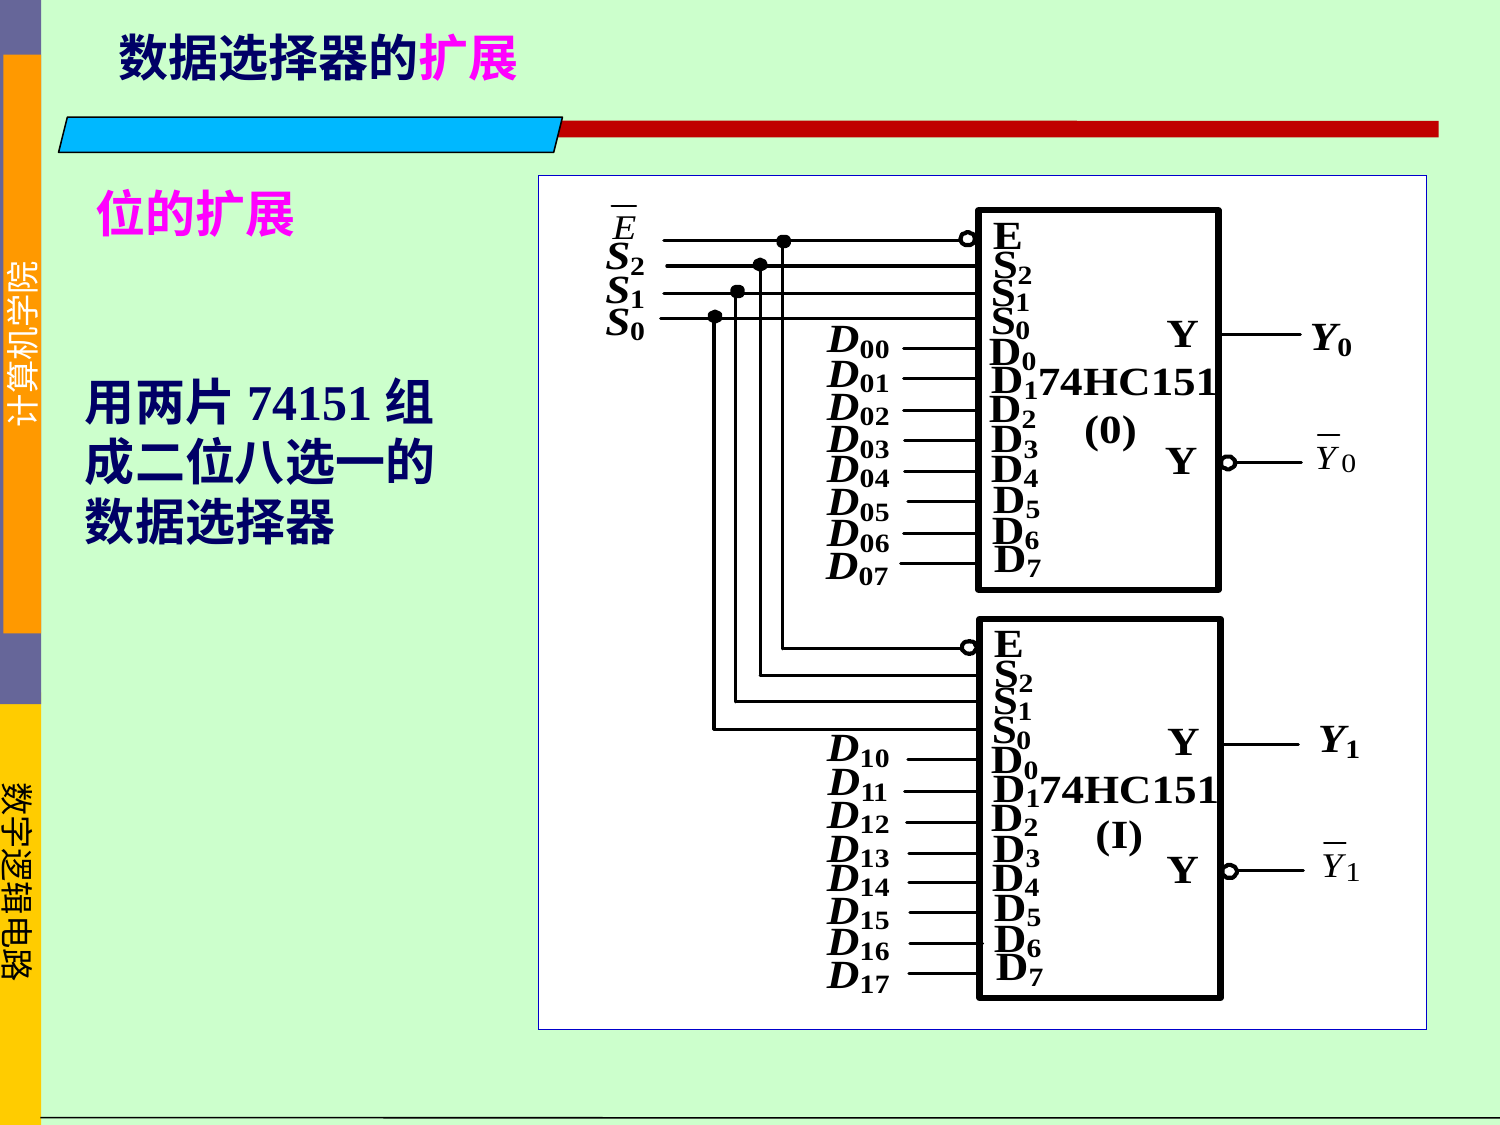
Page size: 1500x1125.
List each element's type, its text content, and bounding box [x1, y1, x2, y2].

text_box 数据选择器的扩展 位的扩展 [35, 1, 803, 243]
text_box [538, 175, 1427, 1031]
text_box 用两片74151组成二位八选一的数据选择器 [70, 363, 484, 558]
